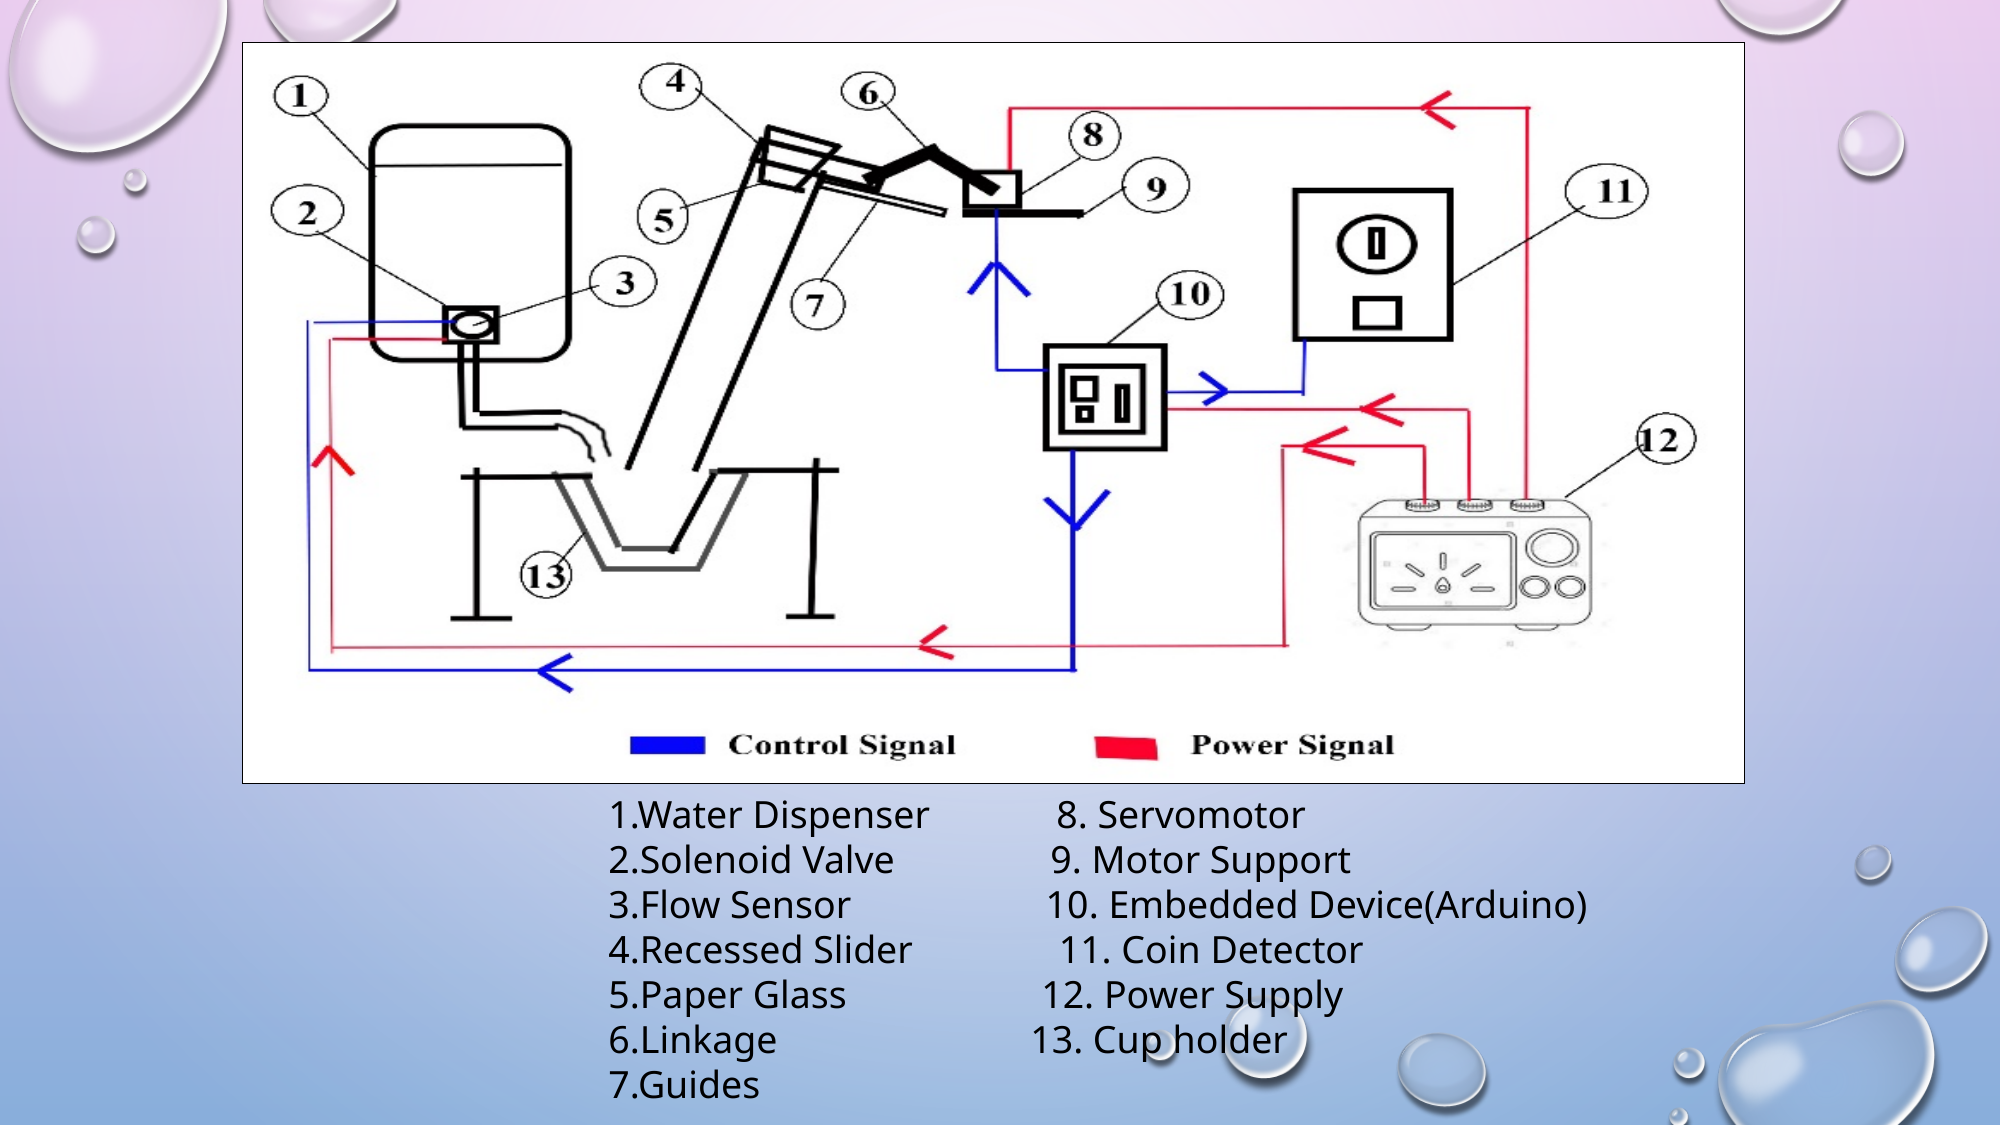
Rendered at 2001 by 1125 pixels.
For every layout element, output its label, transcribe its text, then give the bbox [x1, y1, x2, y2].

picture [0, 0, 2000, 1125]
text_box 1.Water Dispenser 8. Servomotor 2.Solenoid Valve 9. Motor Support 3.Flow Sensor 10. Embedded Device(Arduino) 4.Recessed Slider 11. Coin Detector 5.Paper Glass 12. Power Supply 6.Linkage 13. Cup holder 7.Guides [583, 783, 1880, 1114]
